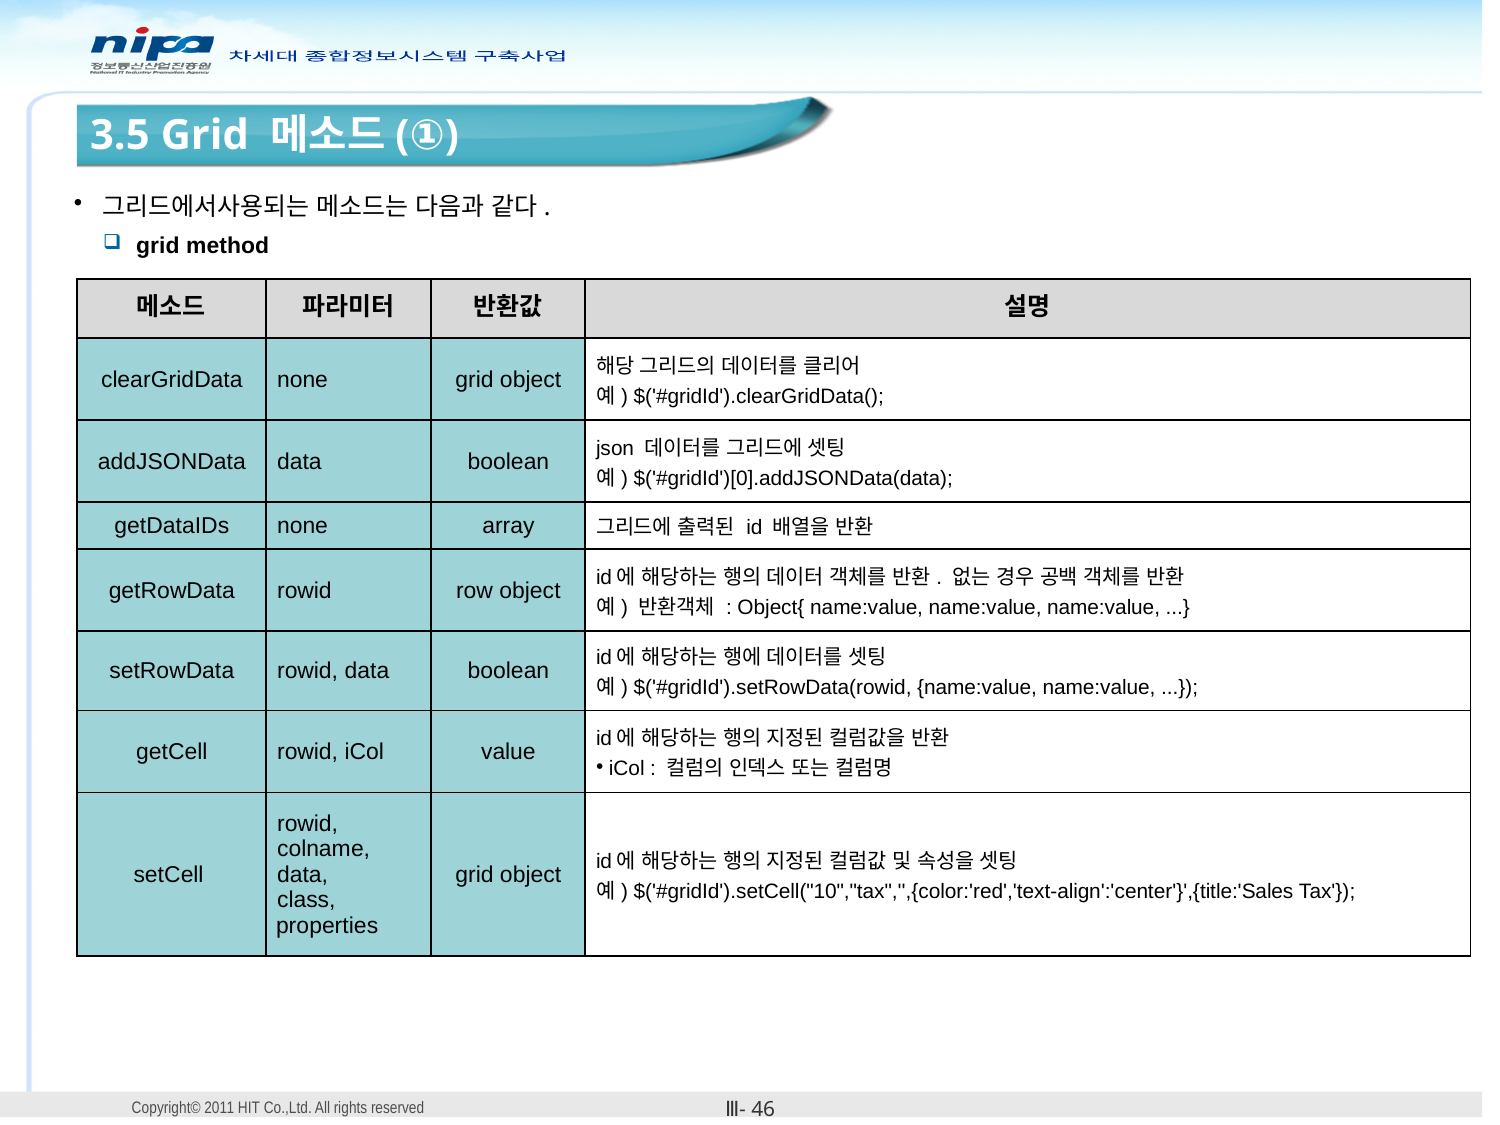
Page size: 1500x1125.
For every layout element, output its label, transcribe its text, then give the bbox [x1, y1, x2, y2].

table_cell grid object [432, 339, 584, 419]
table_cell boolean [432, 421, 584, 501]
table_cell none [267, 339, 430, 419]
table_cell id에 해당하는 행의 데이터 객체를 반환. 없는 경우 공백 객체를 반환 예) 반환객체 : Object{ name:value, name:value, name:value, ...} [586, 550, 1470, 630]
table_header 메소드 [78, 280, 265, 337]
table_cell rowid, colname, data, class, properties [267, 793, 430, 955]
table_cell json 데이터를 그리드에 셋팅 예) $('#gridId')[0].addJSONData(data); [586, 421, 1470, 501]
table_cell value [432, 711, 584, 792]
table_header 파라미터 [267, 280, 430, 337]
table_header 반환값 [432, 280, 584, 337]
table_cell rowid, iCol [267, 711, 430, 792]
table_cell 해당 그리드의 데이터를 클리어 예) $('#gridId').clearGridData(); [586, 339, 1470, 419]
text_box 그리드에서사용되는 메소드는 다음과 같다. grid method [58, 177, 809, 266]
table_header 설명 [586, 280, 1470, 337]
table_cell setCell [78, 793, 265, 955]
table_cell 그리드에 출력된 id 배열을 반환 [586, 503, 1470, 548]
table_cell rowid [267, 550, 430, 630]
table_cell addJSONData [78, 421, 265, 501]
table_cell clearGridData [78, 339, 265, 419]
table_cell rowid, data [267, 632, 430, 710]
picture [0, 0, 1483, 1125]
table_cell boolean [432, 632, 584, 710]
table_cell data [267, 421, 430, 501]
table_cell id에 해당하는 행의 지정된 컬럼값 및 속성을 셋팅 예) $('#gridId').setCell("10","tax",'',{color:'red','text-align':'center'}',{title:'Sales Tax'}); [586, 793, 1470, 955]
table_cell getDataIDs [78, 503, 265, 548]
table_cell grid object [432, 793, 584, 955]
table_cell id에 해당하는 행의 지정된 컬럼값을 반환 iCol : 컬럼의 인덱스 또는 컬럼명 [586, 711, 1470, 792]
table_cell none [267, 503, 430, 548]
table_cell getRowData [78, 550, 265, 630]
table_cell row object [432, 550, 584, 630]
table_cell array [432, 503, 584, 548]
table_cell setRowData [78, 632, 265, 710]
table_cell id에 해당하는 행에 데이터를 셋팅 예) $('#gridId').setRowData(rowid, {name:value, name:value, ...}); [586, 632, 1470, 710]
table_cell getCell [78, 711, 265, 792]
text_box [76, 88, 857, 173]
